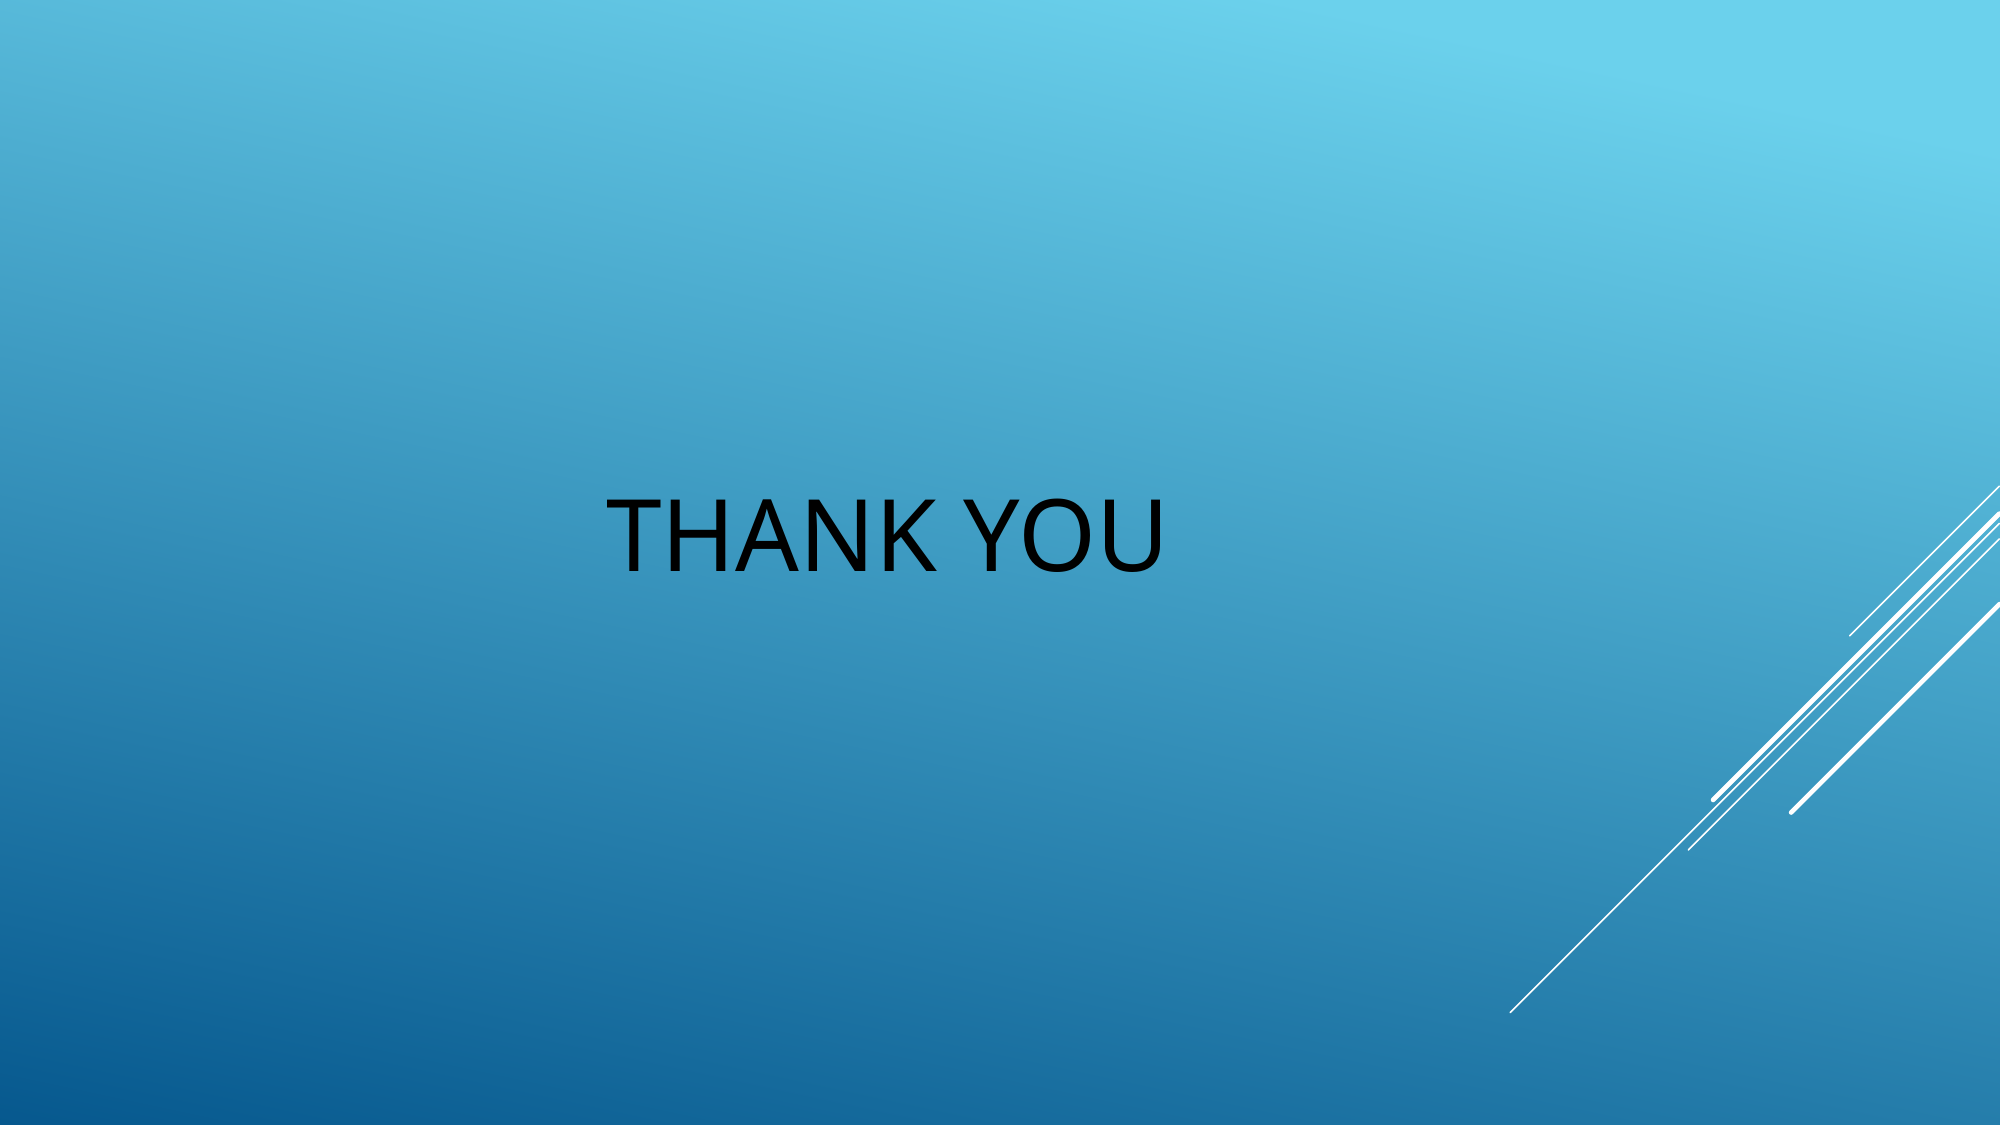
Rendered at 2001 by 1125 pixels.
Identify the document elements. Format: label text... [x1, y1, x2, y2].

title THANK YOU [187, 409, 1588, 657]
